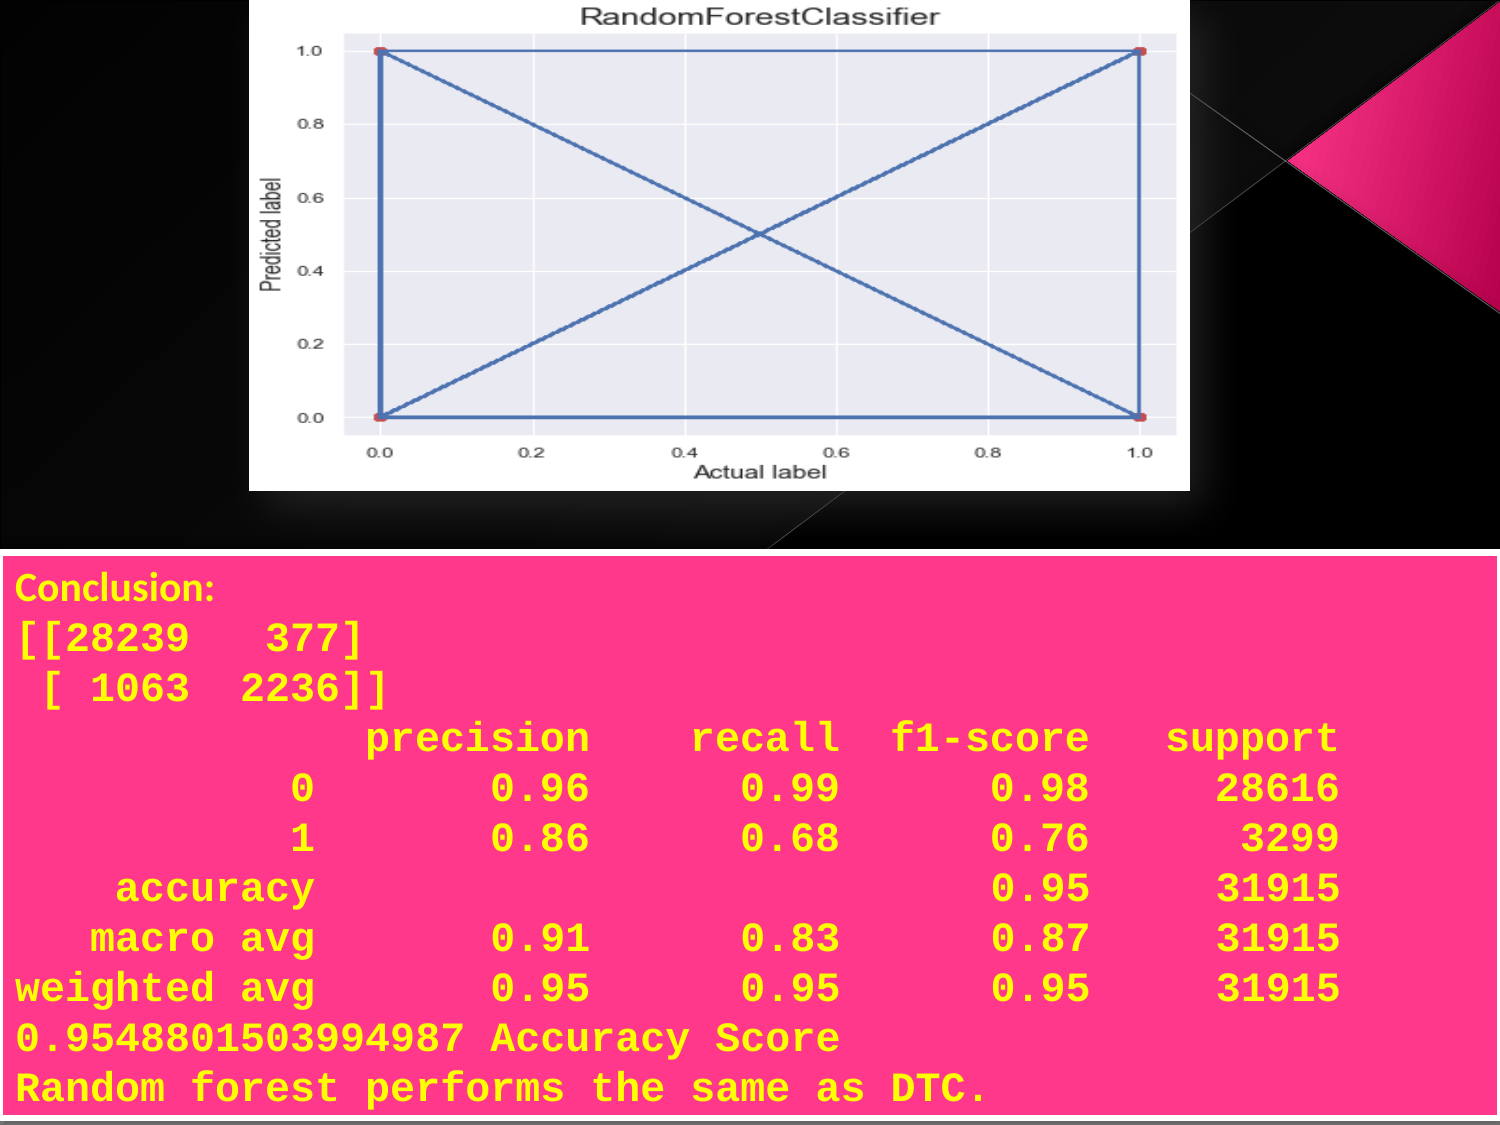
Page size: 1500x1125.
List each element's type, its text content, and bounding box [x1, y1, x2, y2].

picture [249, 0, 1191, 491]
text_box Conclusion: [[28239 377] [ 1063 2236]] precision recall f1-score support 0 0.96 0.99 0.98 28616 1 0.86 0.68 0.76 3299 accuracy 0.95 31915 macro avg 0.91 0.83 0.87 31915 weighted avg 0.95 0.95 0.95 31915 0.9548801503994987 Accuracy Score Random forest performs the same as DTC. [0, 549, 1500, 1121]
